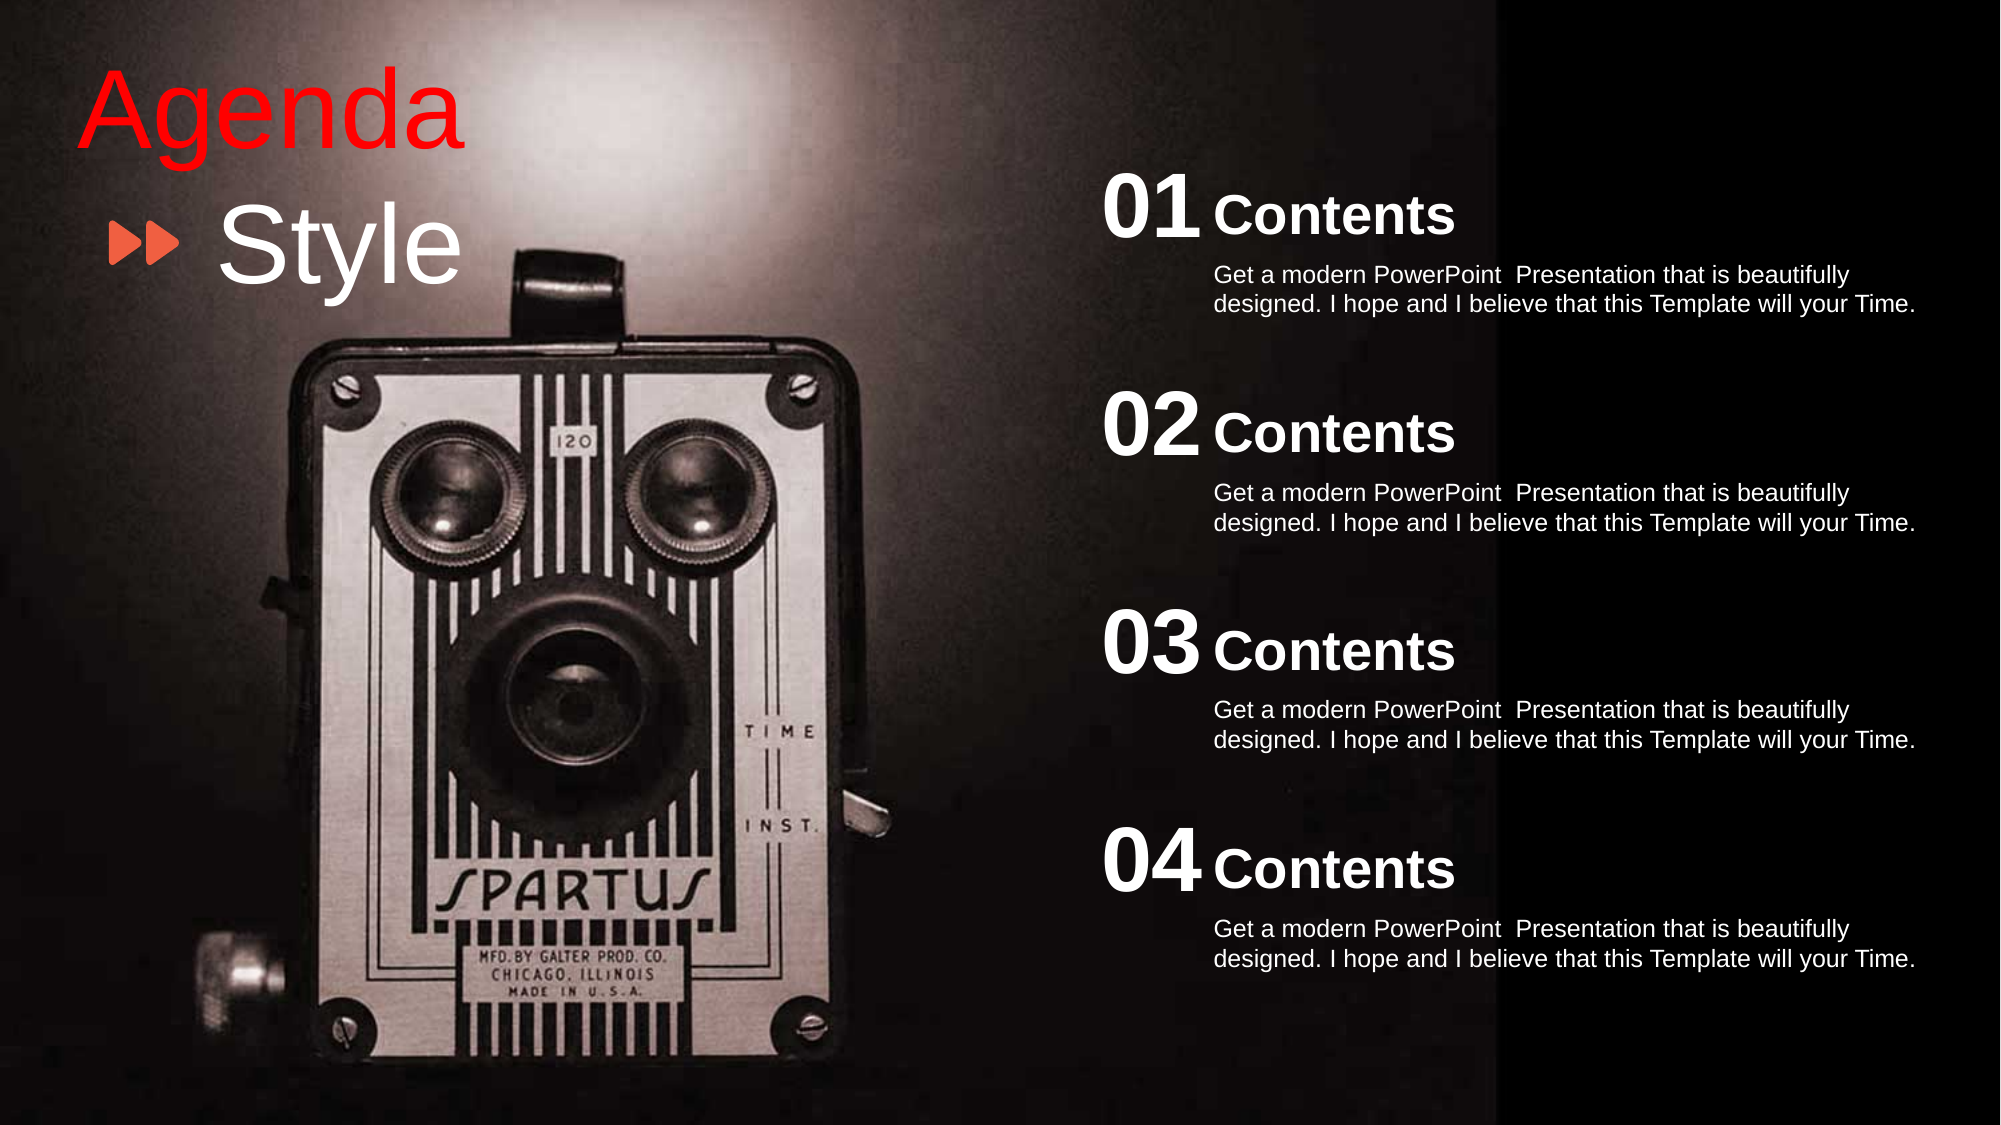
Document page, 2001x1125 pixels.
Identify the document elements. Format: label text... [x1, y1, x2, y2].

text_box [1071, 138, 1964, 327]
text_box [1071, 792, 1964, 981]
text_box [1071, 356, 1964, 545]
picture [0, 0, 2001, 1125]
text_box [1071, 574, 1964, 763]
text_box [108, 220, 179, 266]
list Agenda Style [39, 11, 480, 330]
